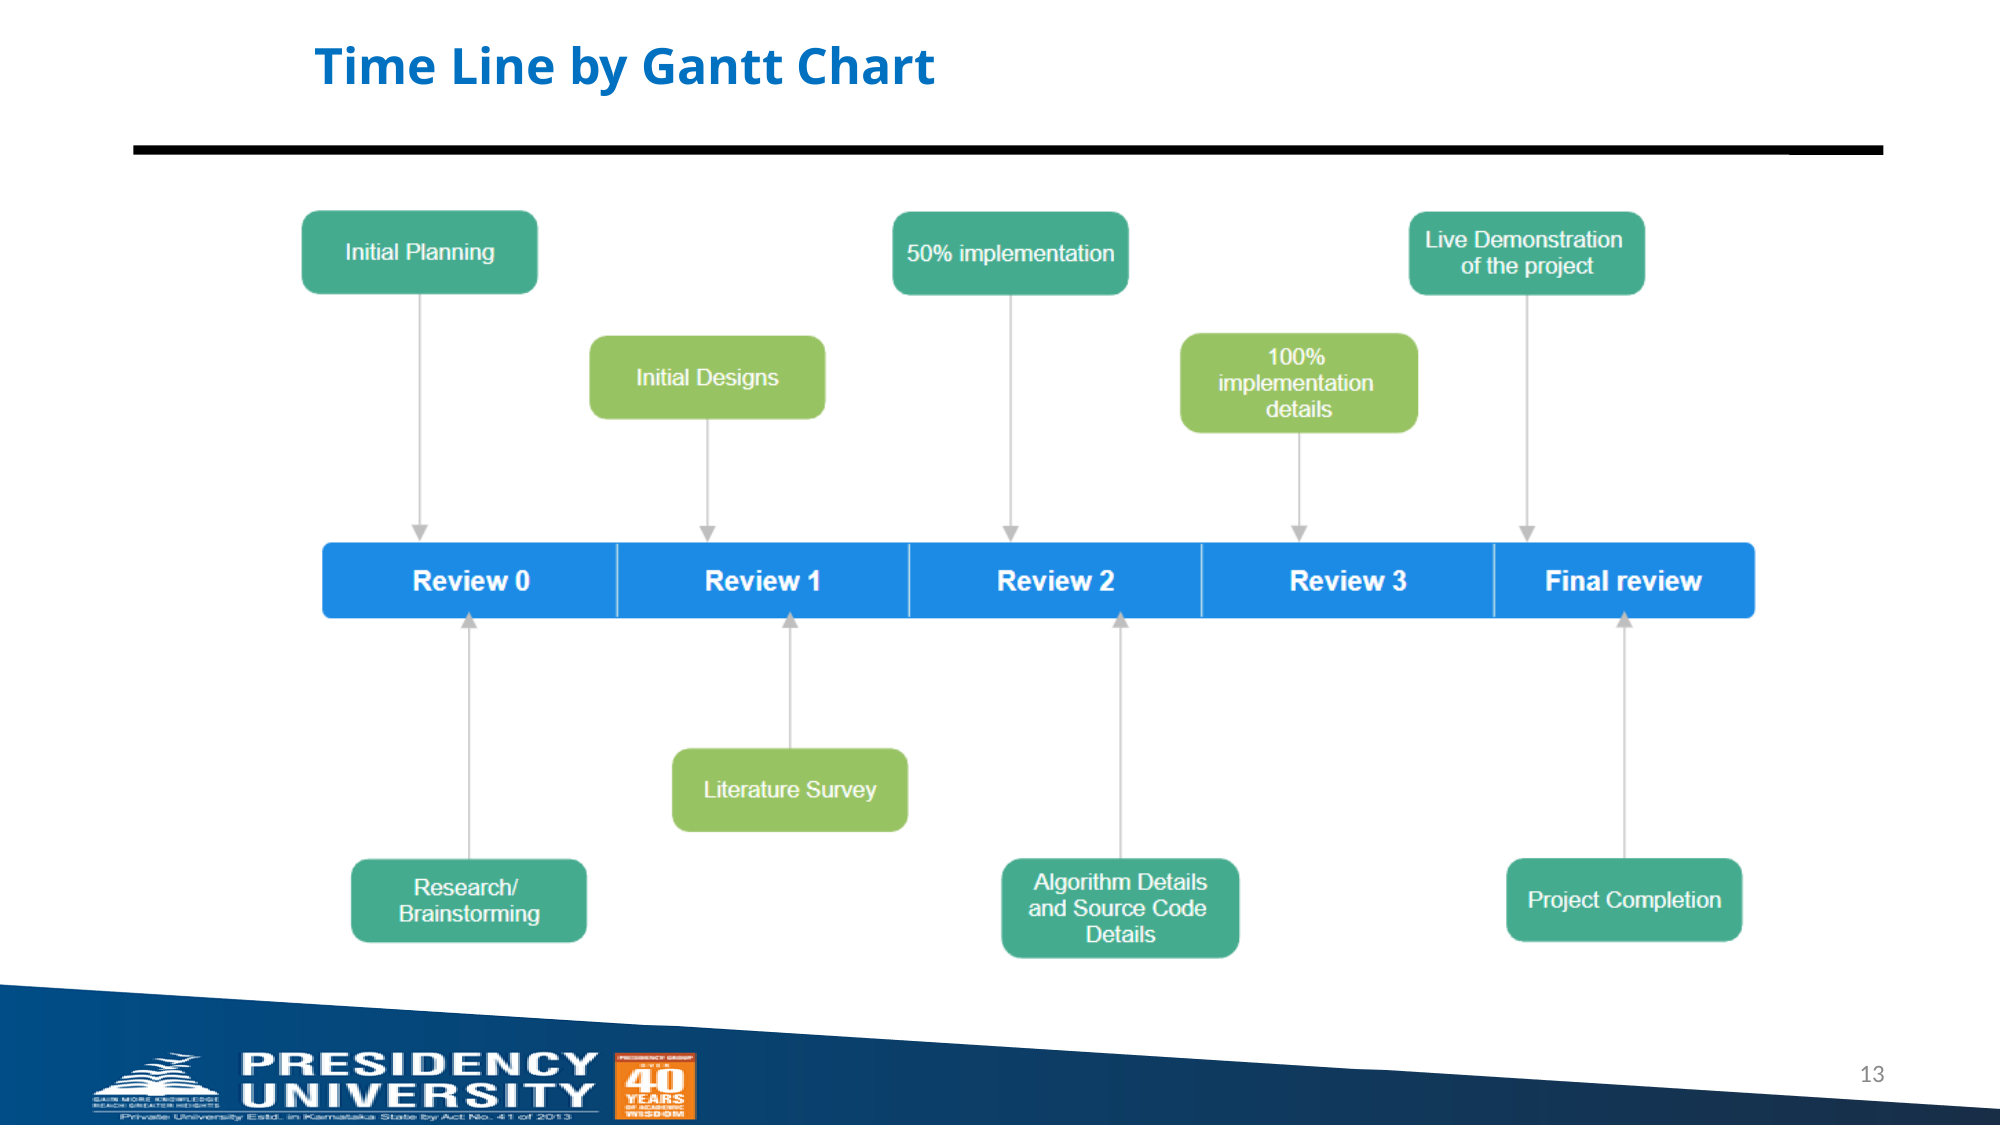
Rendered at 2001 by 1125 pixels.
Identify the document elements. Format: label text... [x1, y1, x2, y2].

picture [255, 187, 1798, 970]
text_box Time Line by Gantt Chart [299, 27, 1715, 94]
slide_number 13 [1433, 1042, 1900, 1103]
picture [0, 982, 2000, 1125]
